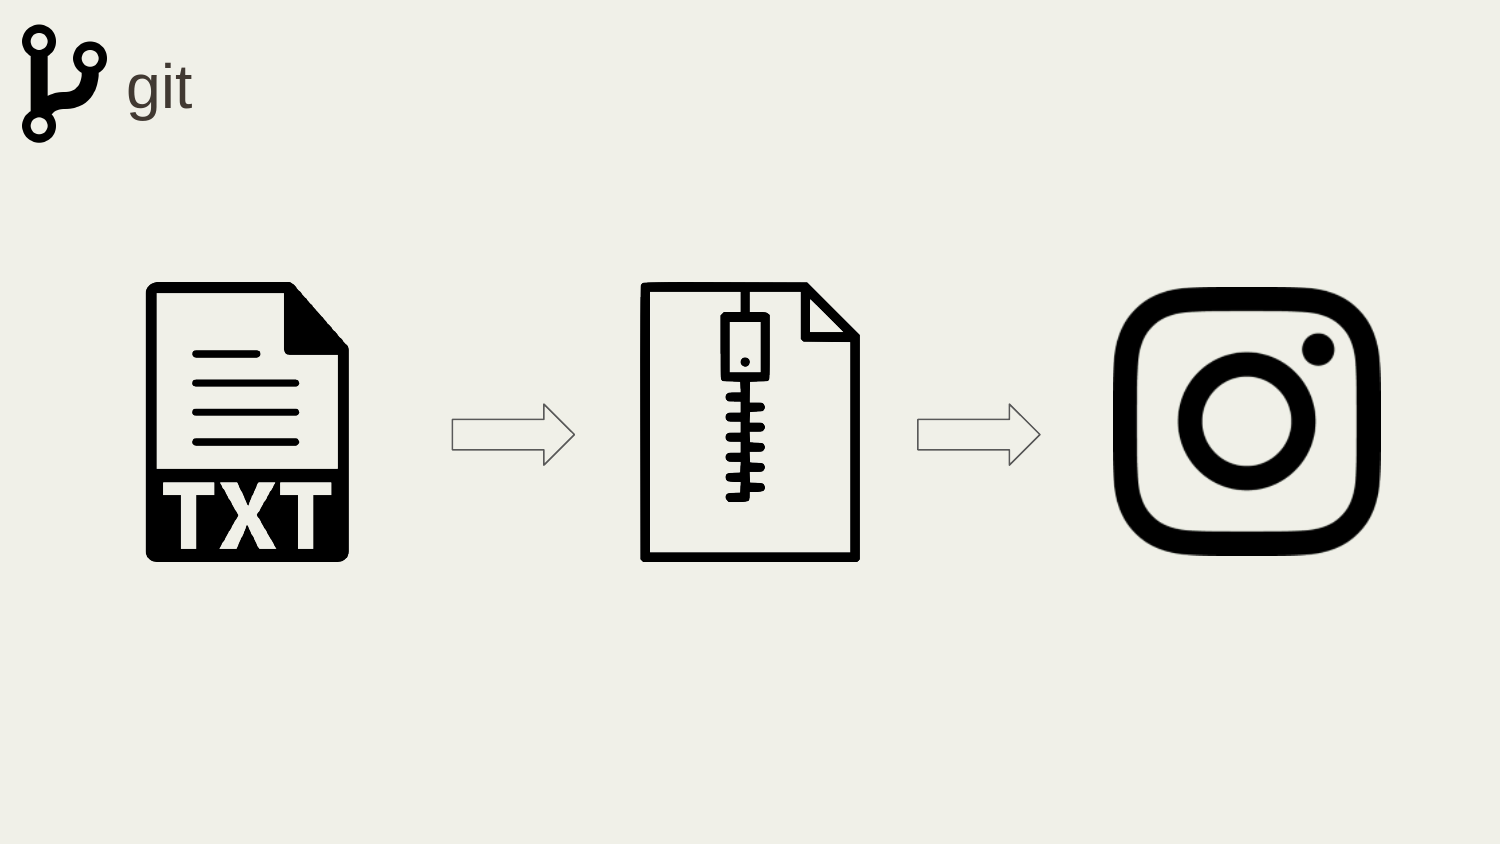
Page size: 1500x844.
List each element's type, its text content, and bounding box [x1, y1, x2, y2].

picture [1112, 287, 1382, 556]
text_box [917, 404, 1040, 466]
title git [111, 44, 227, 136]
text_box [452, 404, 575, 466]
picture [22, 16, 107, 151]
picture [107, 281, 387, 562]
picture [640, 281, 860, 562]
